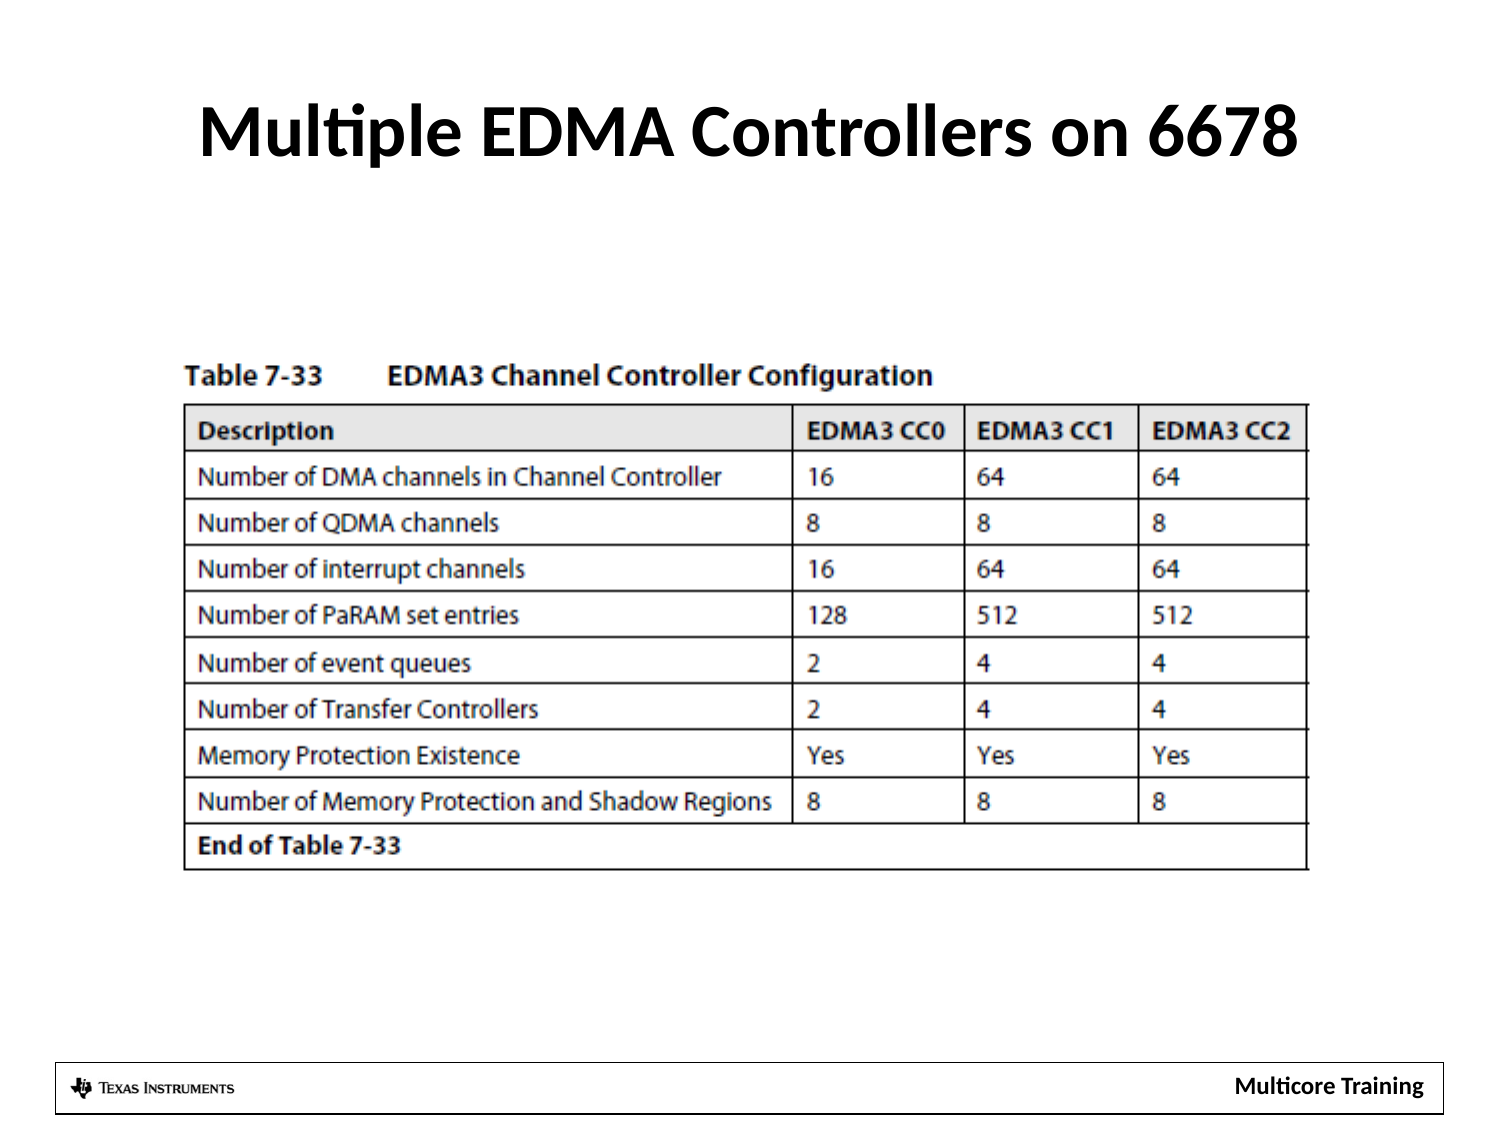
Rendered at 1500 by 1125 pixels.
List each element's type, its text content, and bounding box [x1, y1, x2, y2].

title Multiple EDMA Controllers on 6678 [0, 95, 1500, 196]
picture [59, 1066, 245, 1110]
picture [132, 346, 1398, 895]
